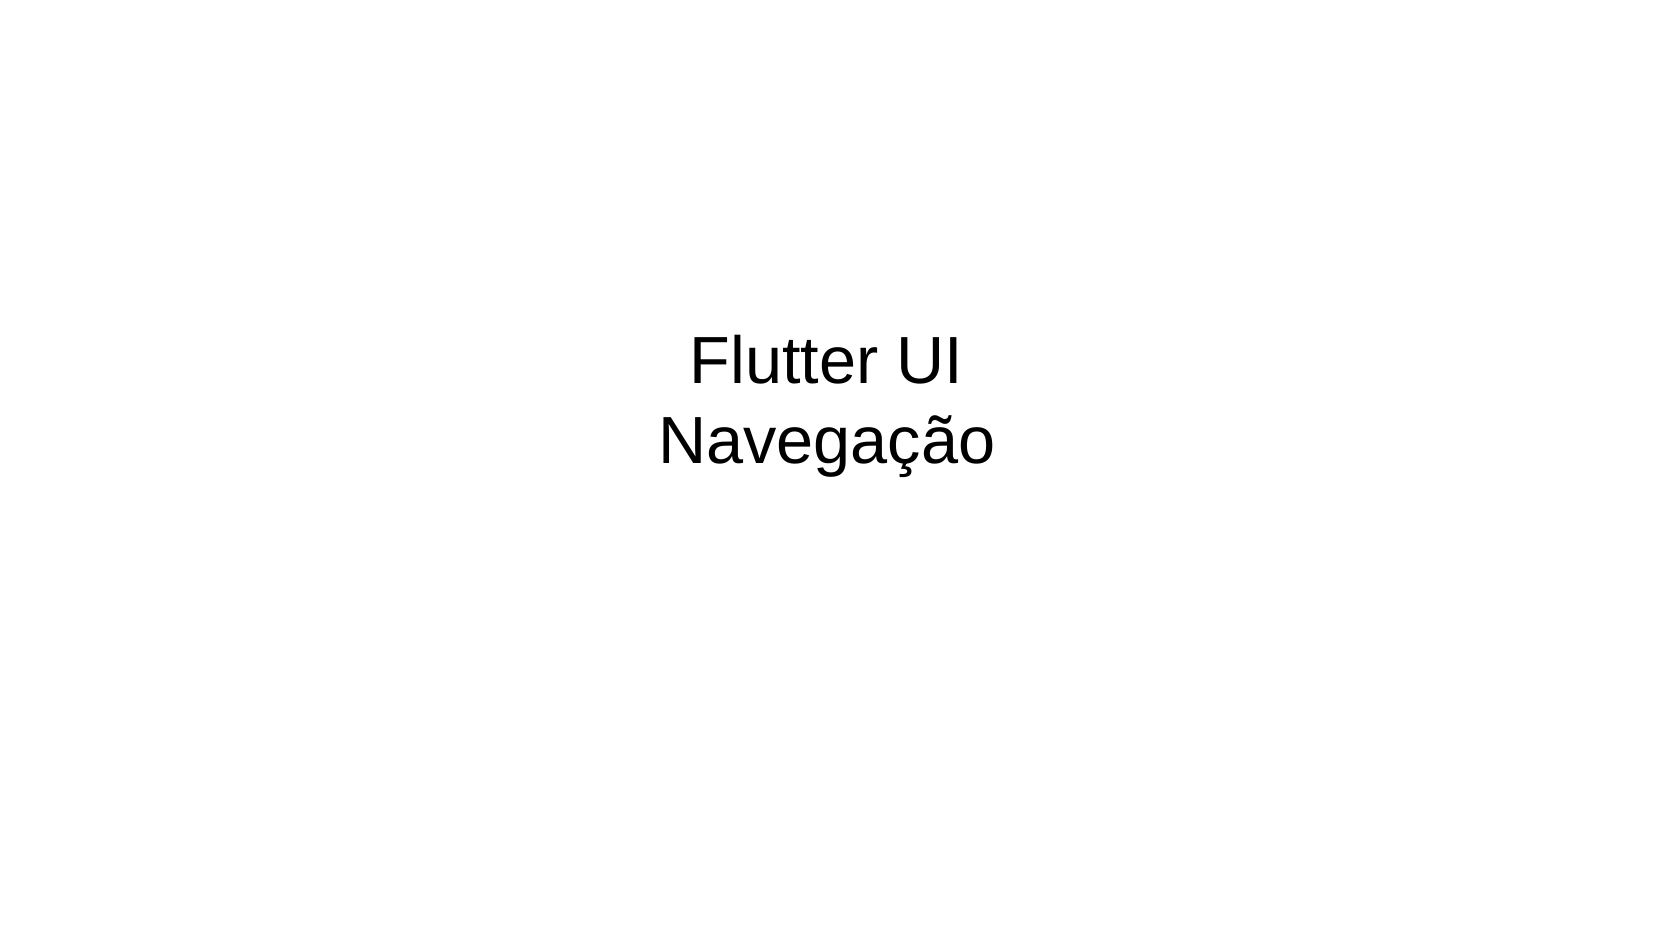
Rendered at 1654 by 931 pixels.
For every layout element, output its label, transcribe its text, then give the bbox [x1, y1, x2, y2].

text_box Flutter UI Navegação [82, 37, 1571, 757]
